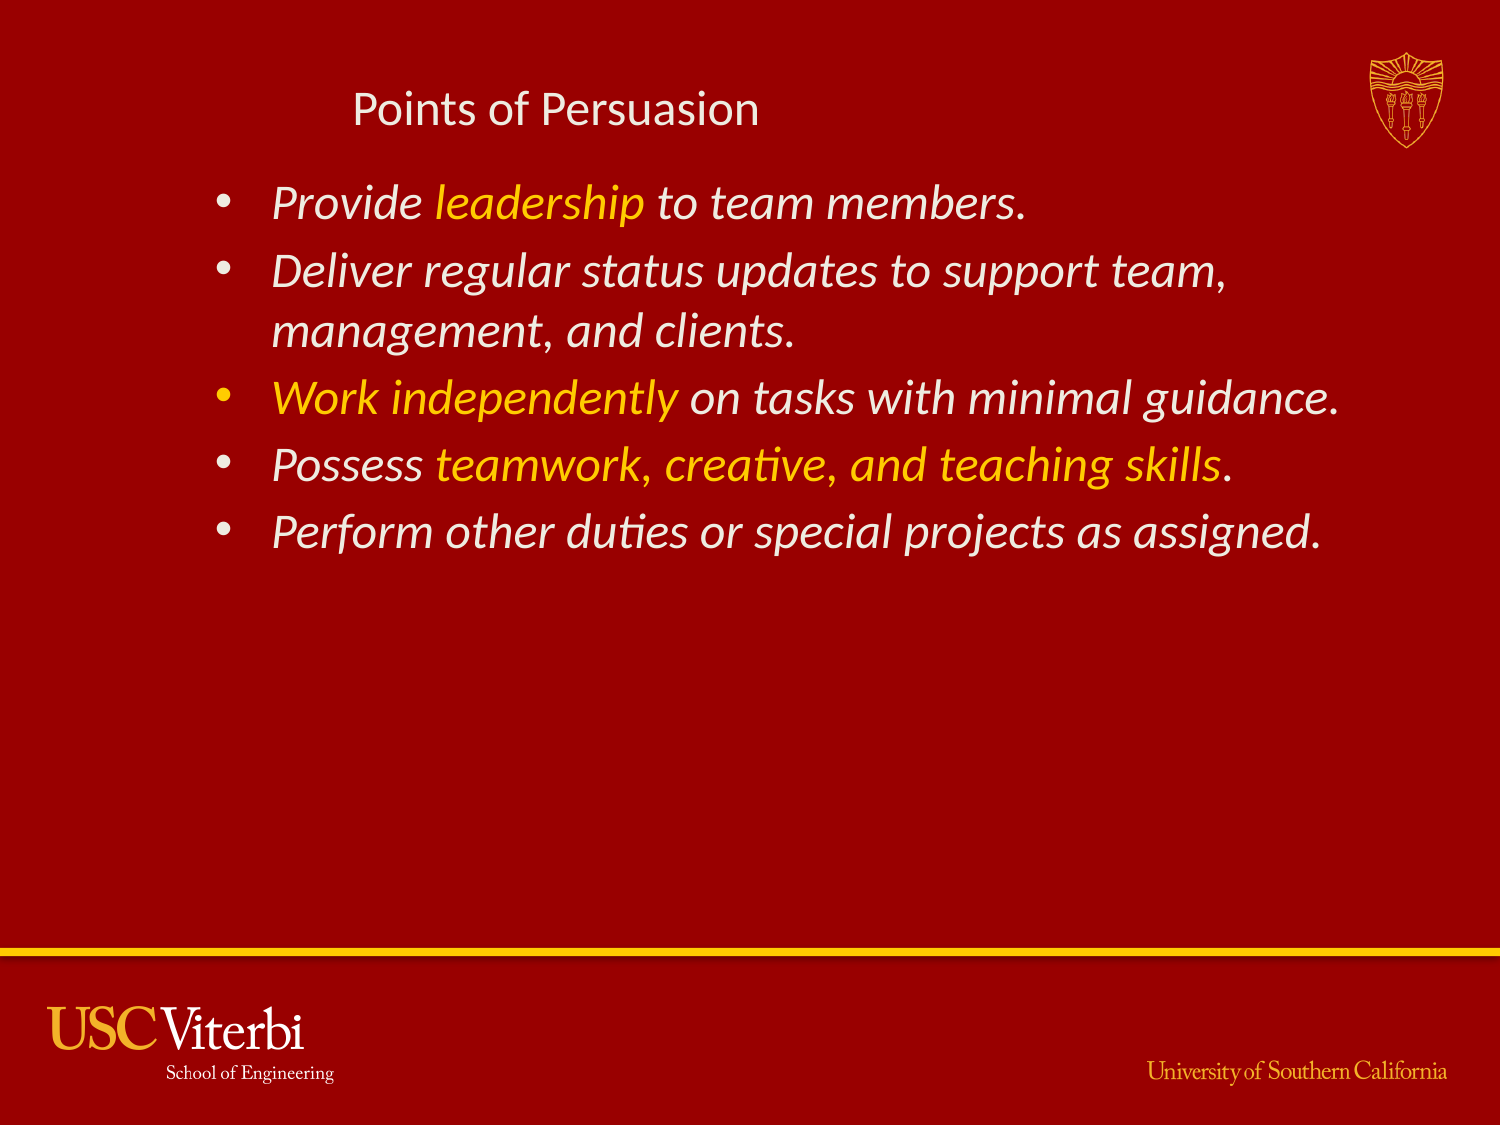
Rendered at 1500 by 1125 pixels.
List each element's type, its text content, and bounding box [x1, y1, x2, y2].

list Provide leadership to team members. Deliver regular status updates to support team, management, and clients. Work independently on tasks with minimal guidance. Possess teamwork, creative, and teaching skills. Perform other duties or special projects as assigned. [200, 162, 1362, 975]
picture [47, 1006, 334, 1084]
picture [1147, 1060, 1447, 1086]
title Points of Persuasion [337, 62, 1300, 162]
picture [1345, 39, 1468, 162]
